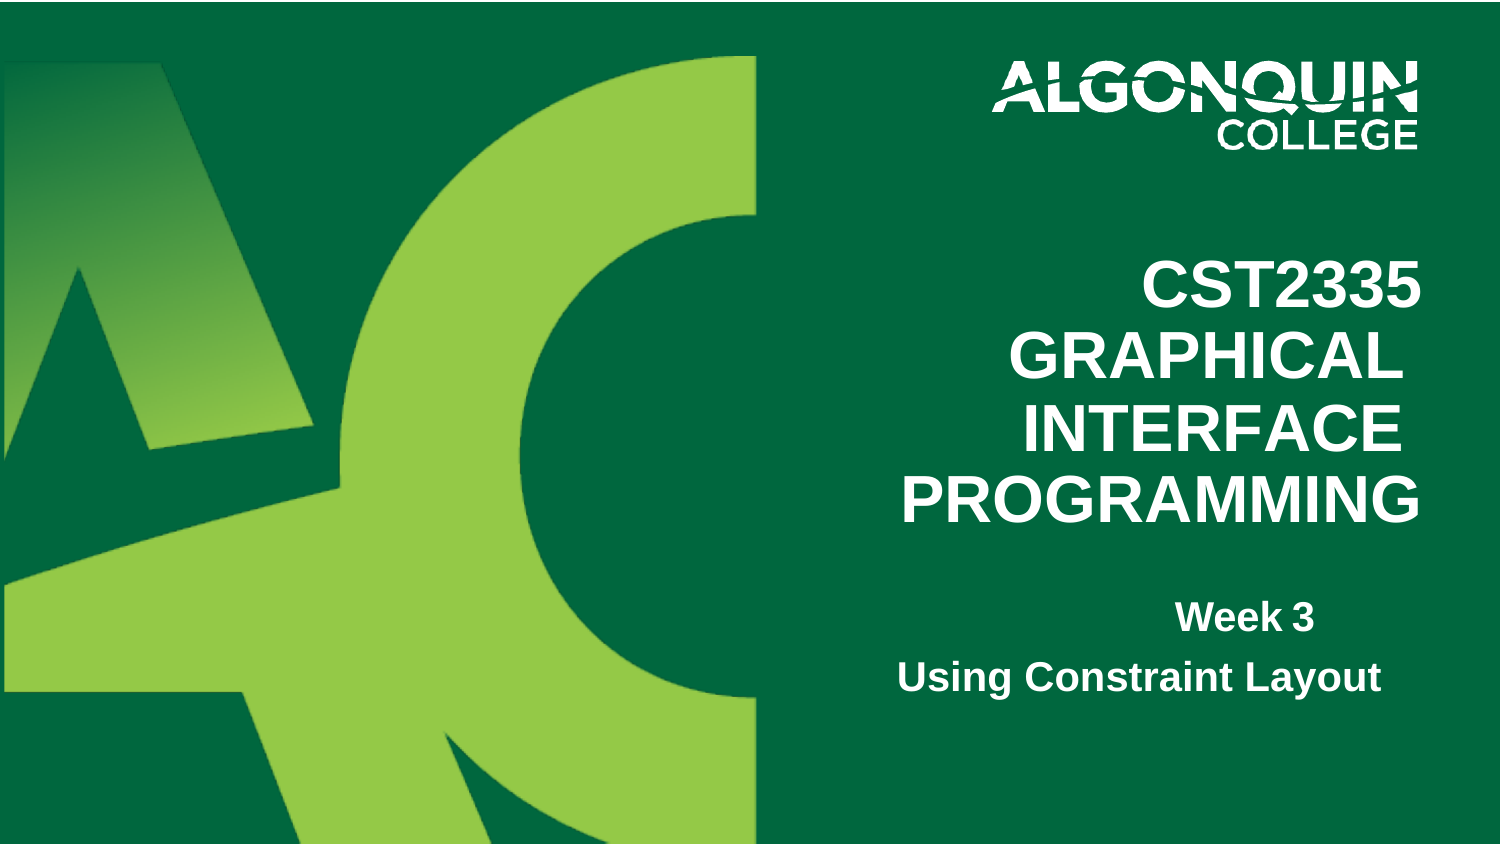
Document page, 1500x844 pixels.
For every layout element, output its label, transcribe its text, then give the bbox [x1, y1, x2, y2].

text_box CST2335 GRAPHICAL INTERFACE PROGRAMMING [895, 249, 1424, 538]
text_box [4, 56, 757, 844]
text_box [0, 2, 1500, 844]
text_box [991, 60, 1418, 151]
text_box Week 3 Using Constraint Layout [896, 579, 1423, 701]
